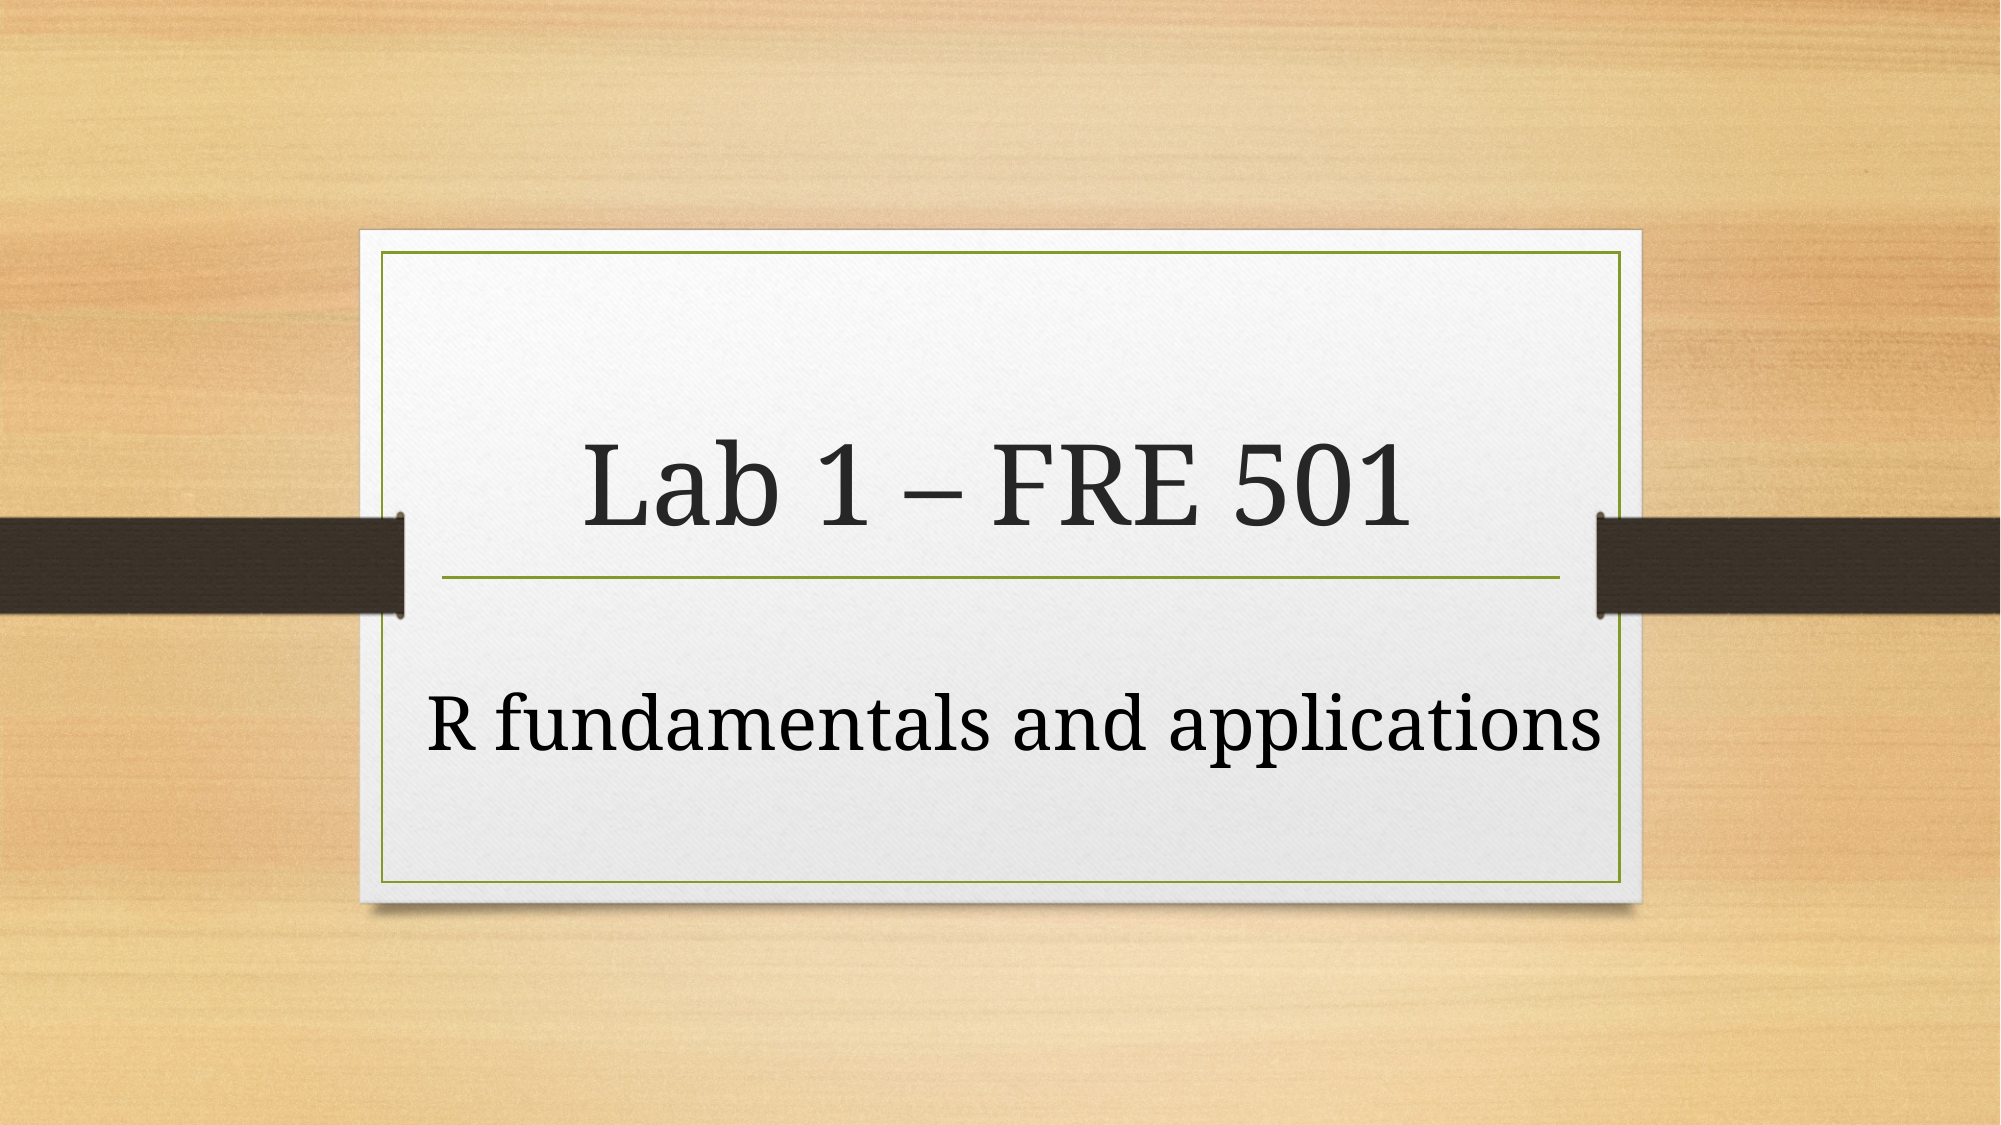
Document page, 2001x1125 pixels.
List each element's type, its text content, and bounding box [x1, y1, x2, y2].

subtitle R fundamentals and applications [271, 667, 1760, 743]
title Lab 1 – FRE 501 [441, 306, 1560, 556]
picture [0, 0, 2001, 1125]
